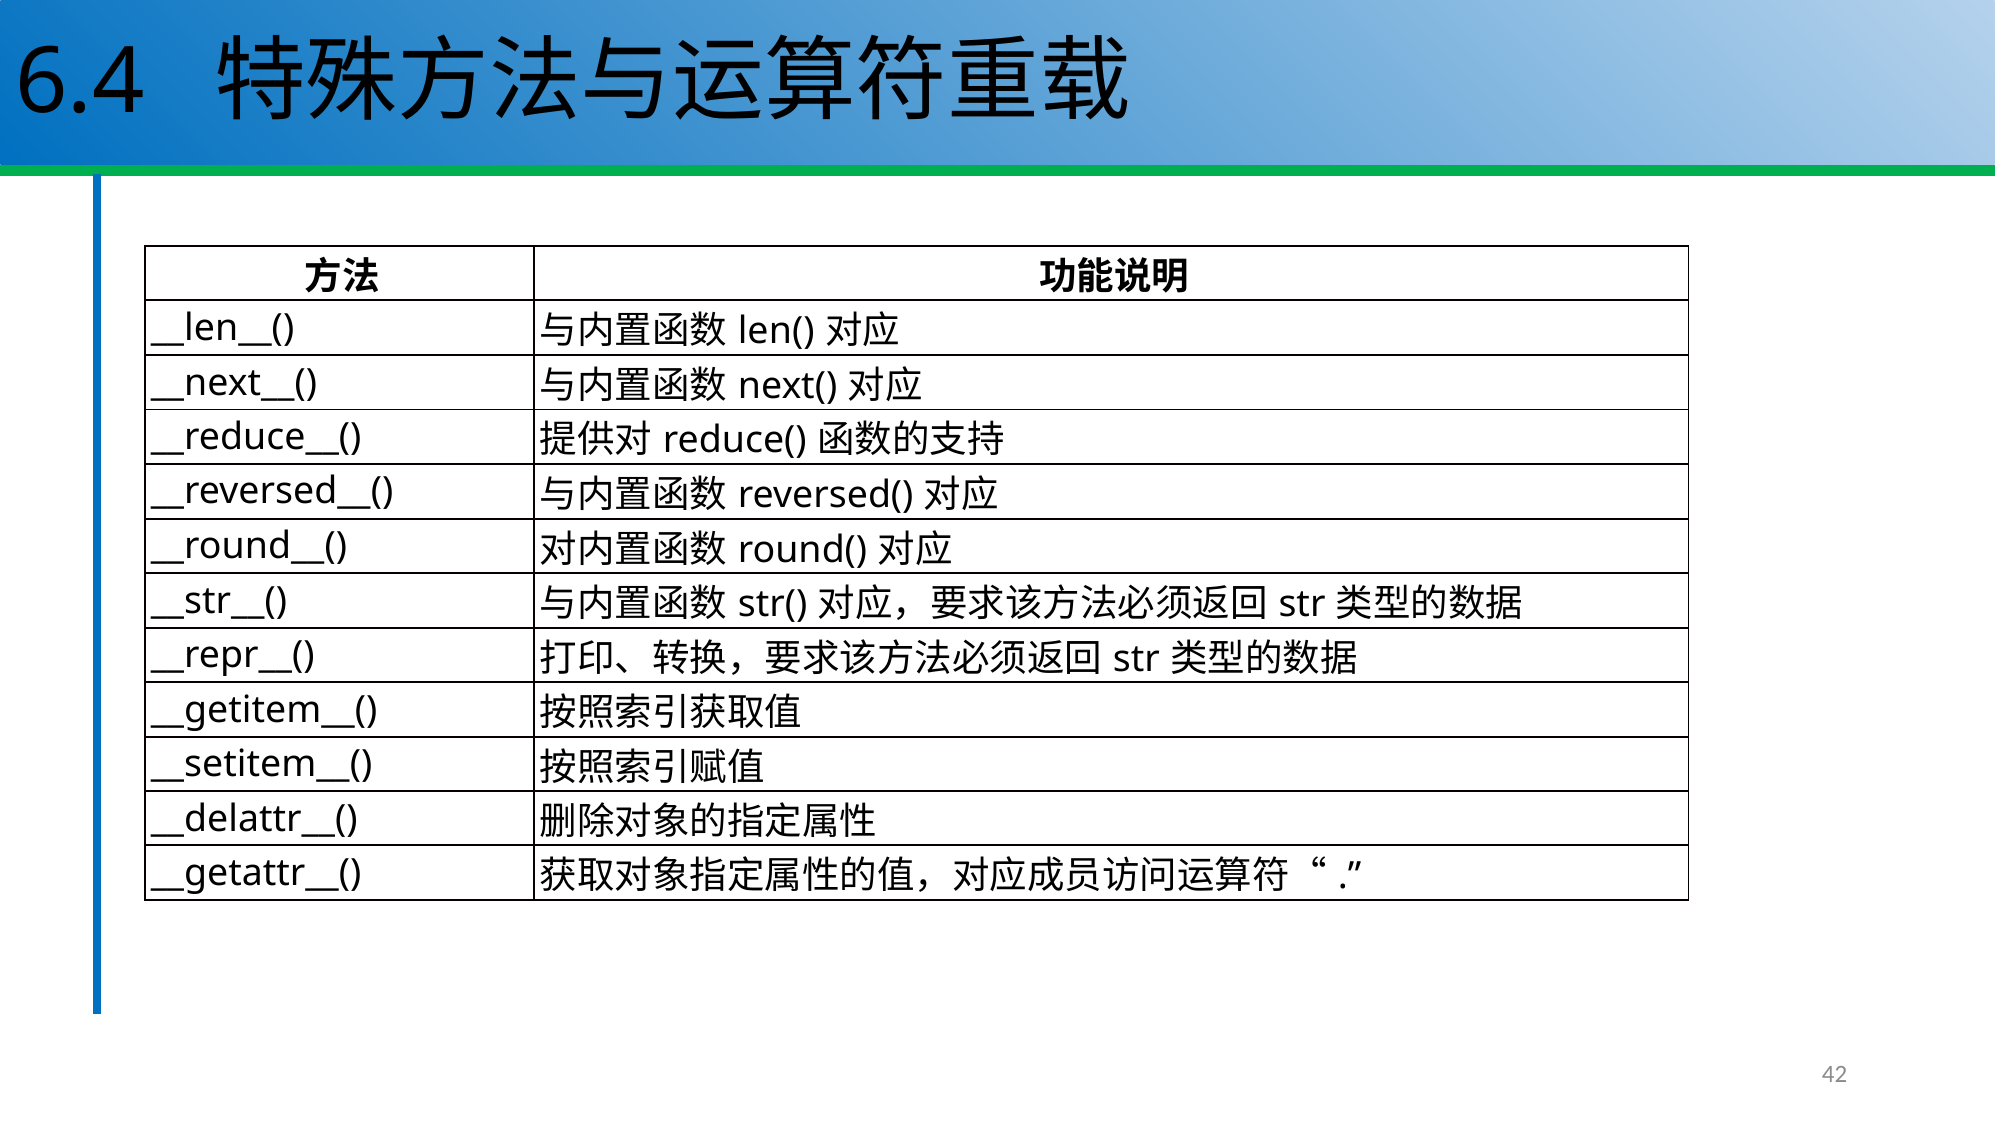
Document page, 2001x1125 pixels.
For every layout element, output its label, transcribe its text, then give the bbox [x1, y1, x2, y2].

table_cell __len__() [146, 301, 533, 354]
table_cell 打印、转换，要求该方法必须返回str类型的数据 [535, 629, 1688, 681]
title 6.4 特殊方法与运算符重载 [0, 0, 1995, 165]
table_cell __round__() [146, 520, 533, 572]
table_cell __str__() [146, 574, 533, 627]
table_cell 与内置函数reversed()对应 [535, 465, 1688, 518]
table_cell 与内置函数len()对应 [535, 301, 1688, 354]
table_cell __getattr__() [146, 846, 533, 899]
table_cell __reduce__() [146, 410, 533, 463]
table_cell 与内置函数next()对应 [535, 356, 1688, 409]
table_cell __delattr__() [146, 792, 533, 844]
table_cell 对内置函数round()对应 [535, 520, 1688, 572]
table_cell 删除对象的指定属性 [535, 792, 1688, 844]
table_cell __setitem__() [146, 738, 533, 790]
table_cell 与内置函数str()对应，要求该方法必须返回str类型的数据 [535, 574, 1688, 627]
table_cell 按照索引获取值 [535, 683, 1688, 736]
slide_number 42 [1412, 1042, 1863, 1103]
table_cell __repr__() [146, 629, 533, 681]
table_header 方法 [146, 247, 533, 299]
table_cell 提供对reduce()函数的支持 [535, 410, 1688, 463]
table_cell 按照索引赋值 [535, 738, 1688, 790]
table_cell __next__() [146, 356, 533, 409]
table_cell __getitem__() [146, 683, 533, 736]
table_cell 获取对象指定属性的值，对应成员访问运算符“.” [535, 846, 1688, 899]
table_cell __reversed__() [146, 465, 533, 518]
table_header 功能说明 [535, 247, 1688, 299]
